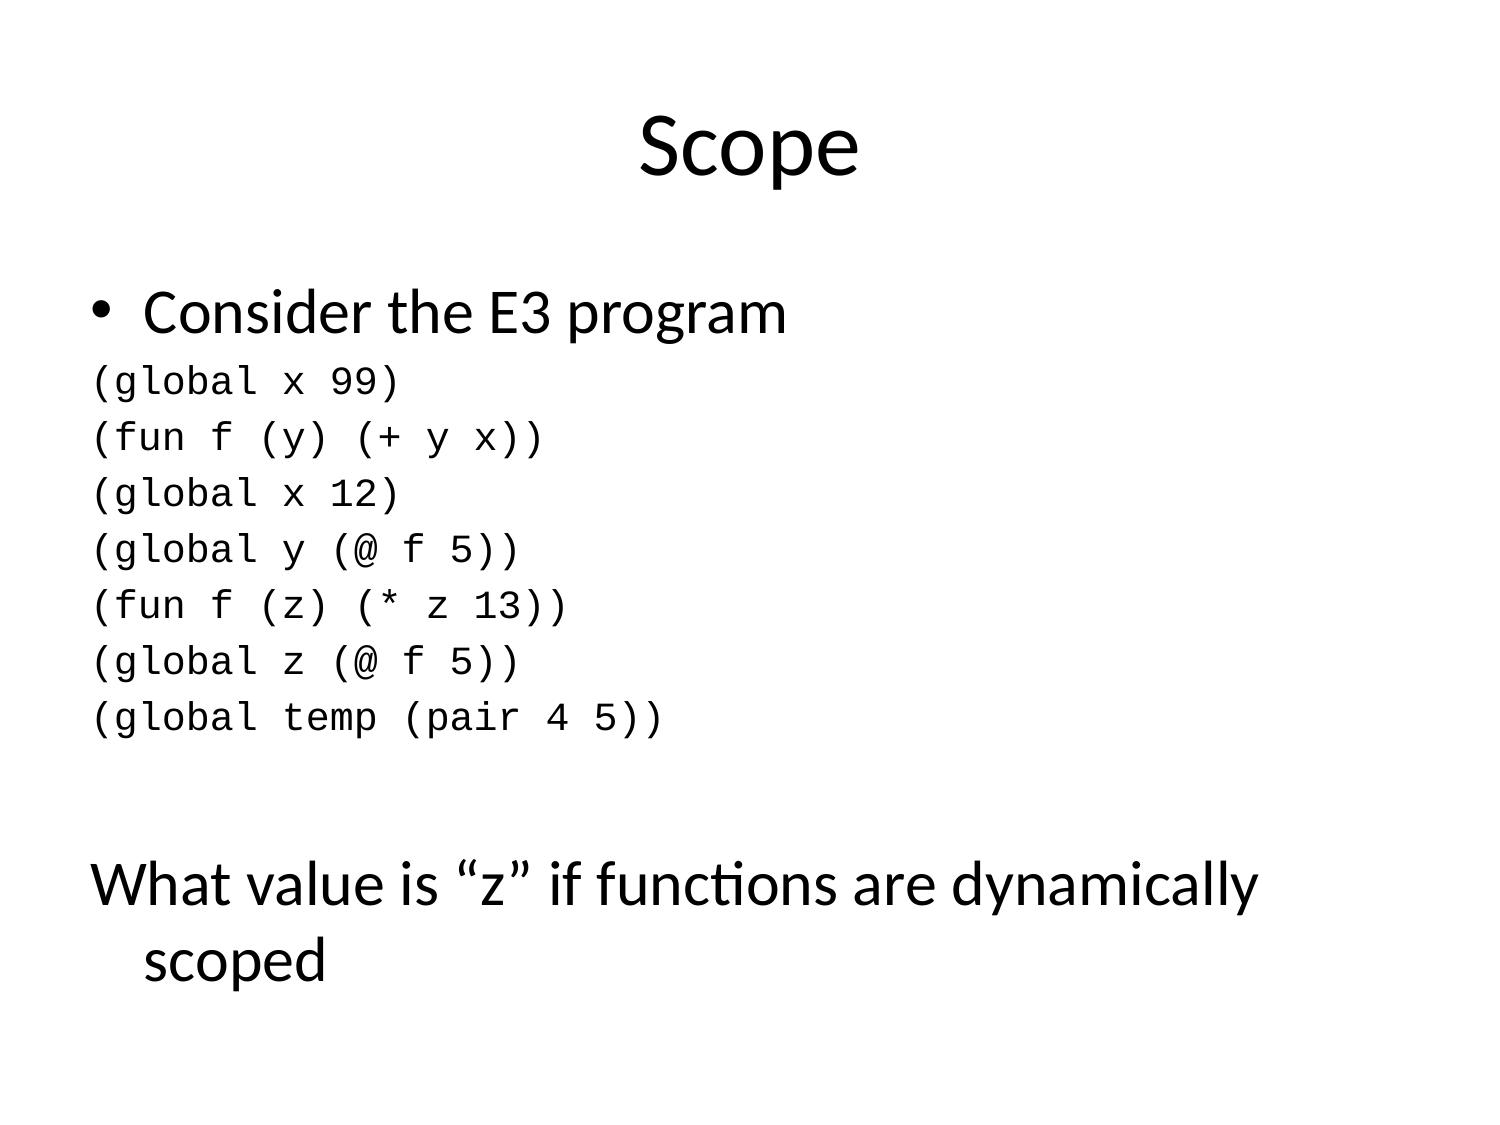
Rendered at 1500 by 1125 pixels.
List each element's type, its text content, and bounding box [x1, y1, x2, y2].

list Consider the E3 program (global x 99) (fun f (y) (+ y x)) (global x 12) (global y (@ f 5)) (fun f (z) (* z 13)) (global z (@ f 5)) (global temp (pair 4 5)) What value is “z” if functions are dynamically scoped [75, 262, 1425, 1005]
title Scope [75, 45, 1425, 233]
